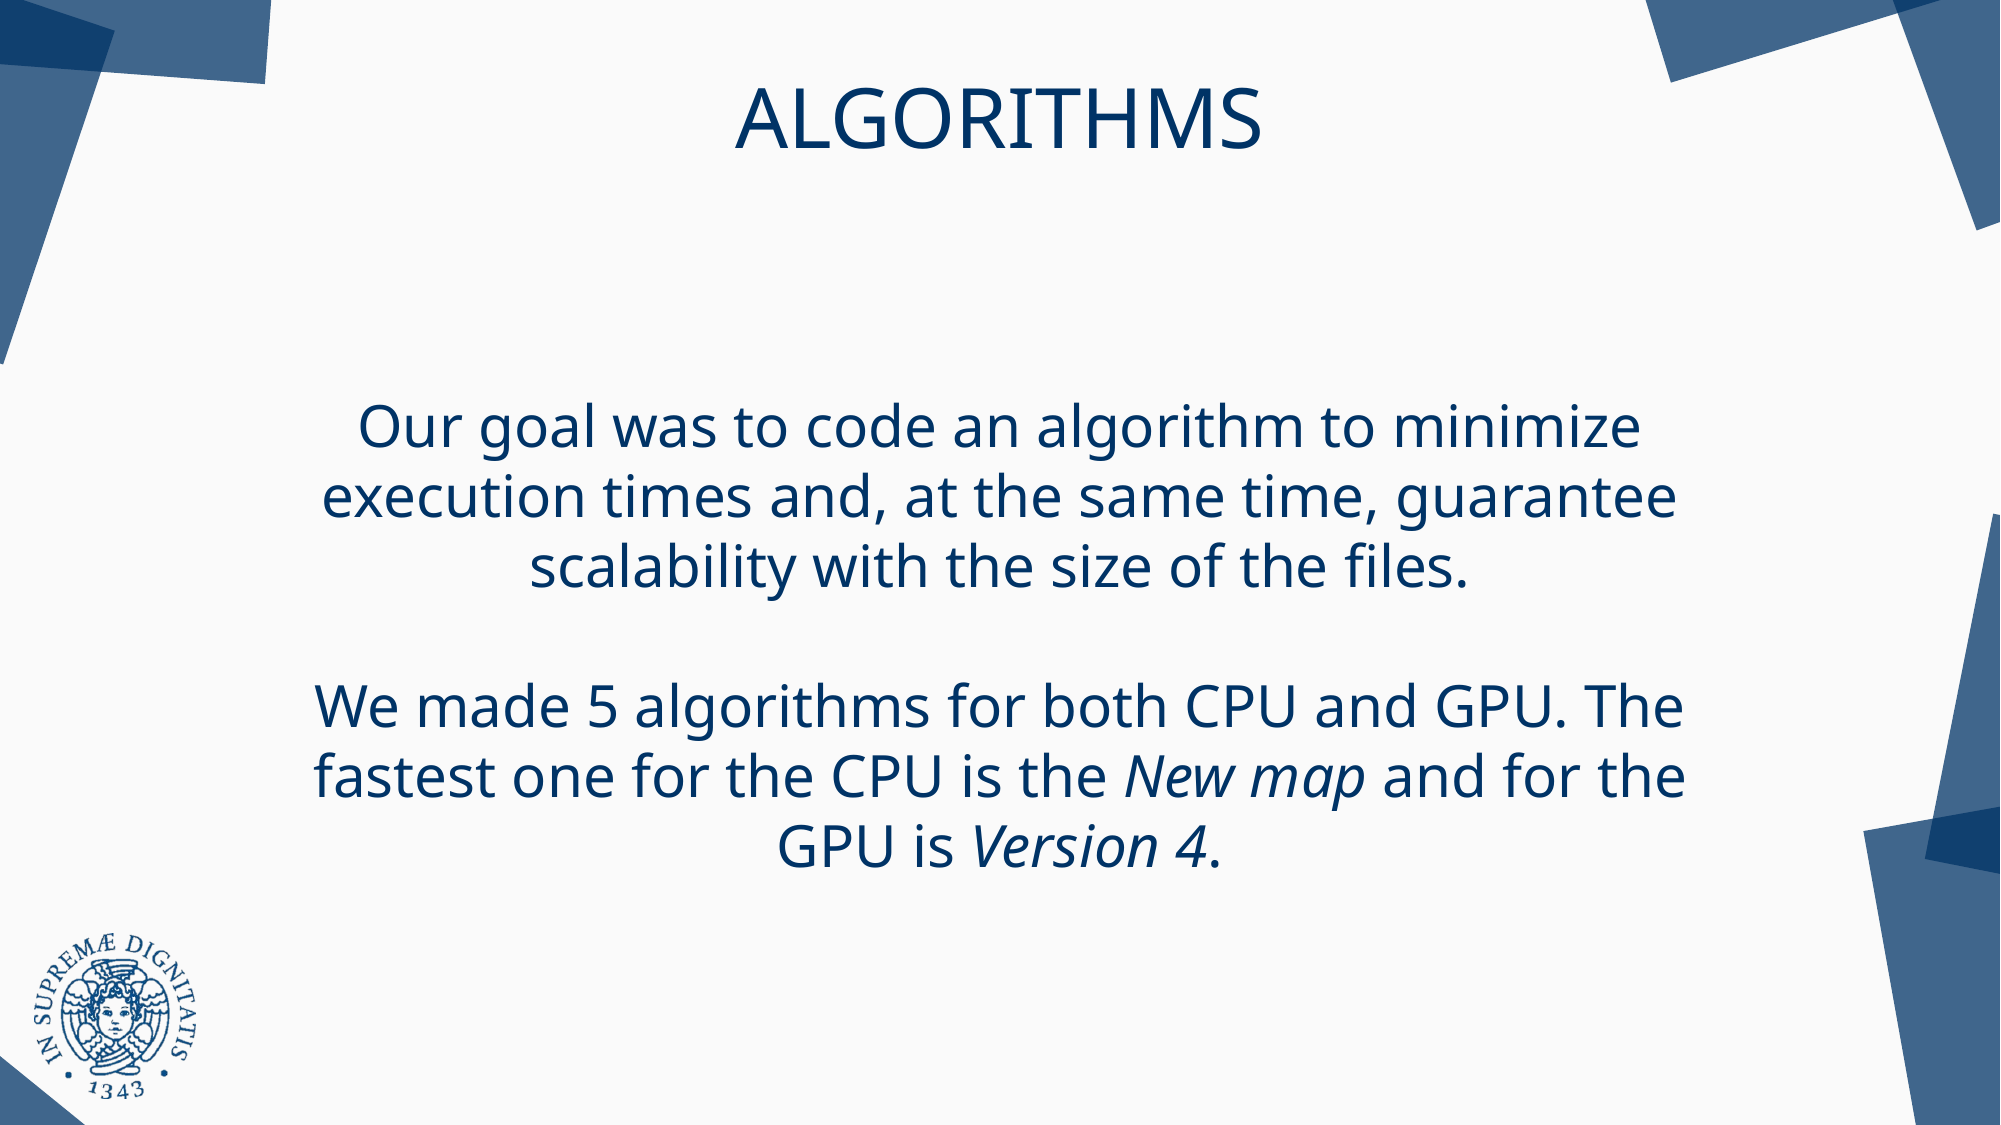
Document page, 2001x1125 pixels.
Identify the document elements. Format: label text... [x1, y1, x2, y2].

text_box [0, 66, 102, 366]
text_box [0, 1054, 87, 1125]
text_box [1644, 0, 1945, 84]
text_box Our goal was to code an algorithm to minimize execution times and, at the same time, guarantee scalability with the size of the files. We made 5 algorithms for both CPU and GPU. The fastest one for the CPU is the New map and for the GPU is Version 4. [256, 382, 1744, 957]
text_box ALGORITHMS [351, 57, 1649, 173]
text_box [0, 0, 273, 86]
text_box [1897, 0, 2000, 232]
text_box [1862, 805, 2000, 1125]
text_box [1932, 512, 2000, 817]
picture [33, 933, 196, 1099]
